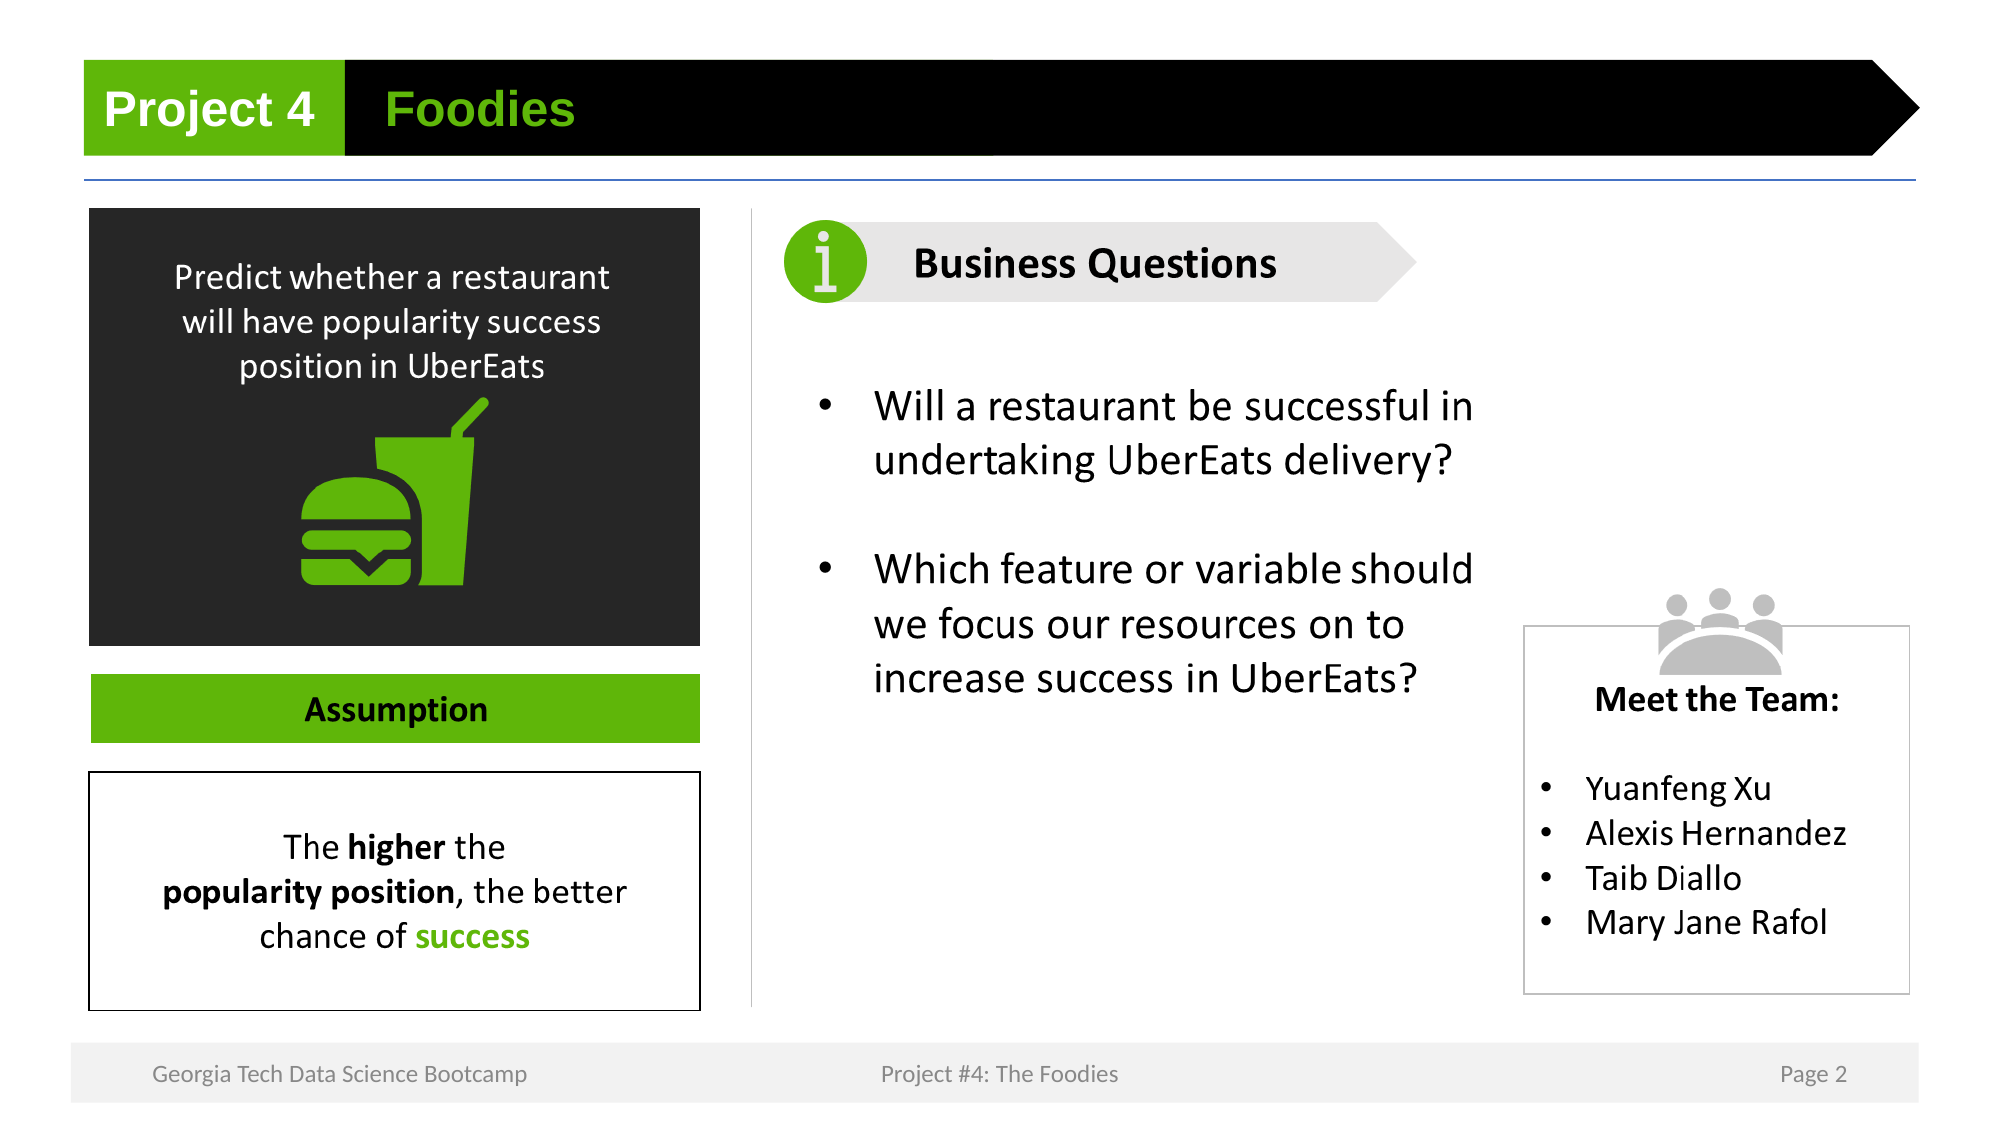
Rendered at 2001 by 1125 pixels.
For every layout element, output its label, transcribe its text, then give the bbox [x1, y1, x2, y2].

picture [88, 208, 1910, 1012]
slide_number Georgia Tech Data Science Bootcamp [137, 1042, 588, 1103]
title Project 4 Foodies [88, 48, 1249, 145]
text_box [344, 59, 1920, 156]
slide_number Page ‹#› [1412, 1042, 1863, 1103]
footer Project #4: The Foodies [662, 1042, 1338, 1103]
text_box [83, 59, 344, 156]
